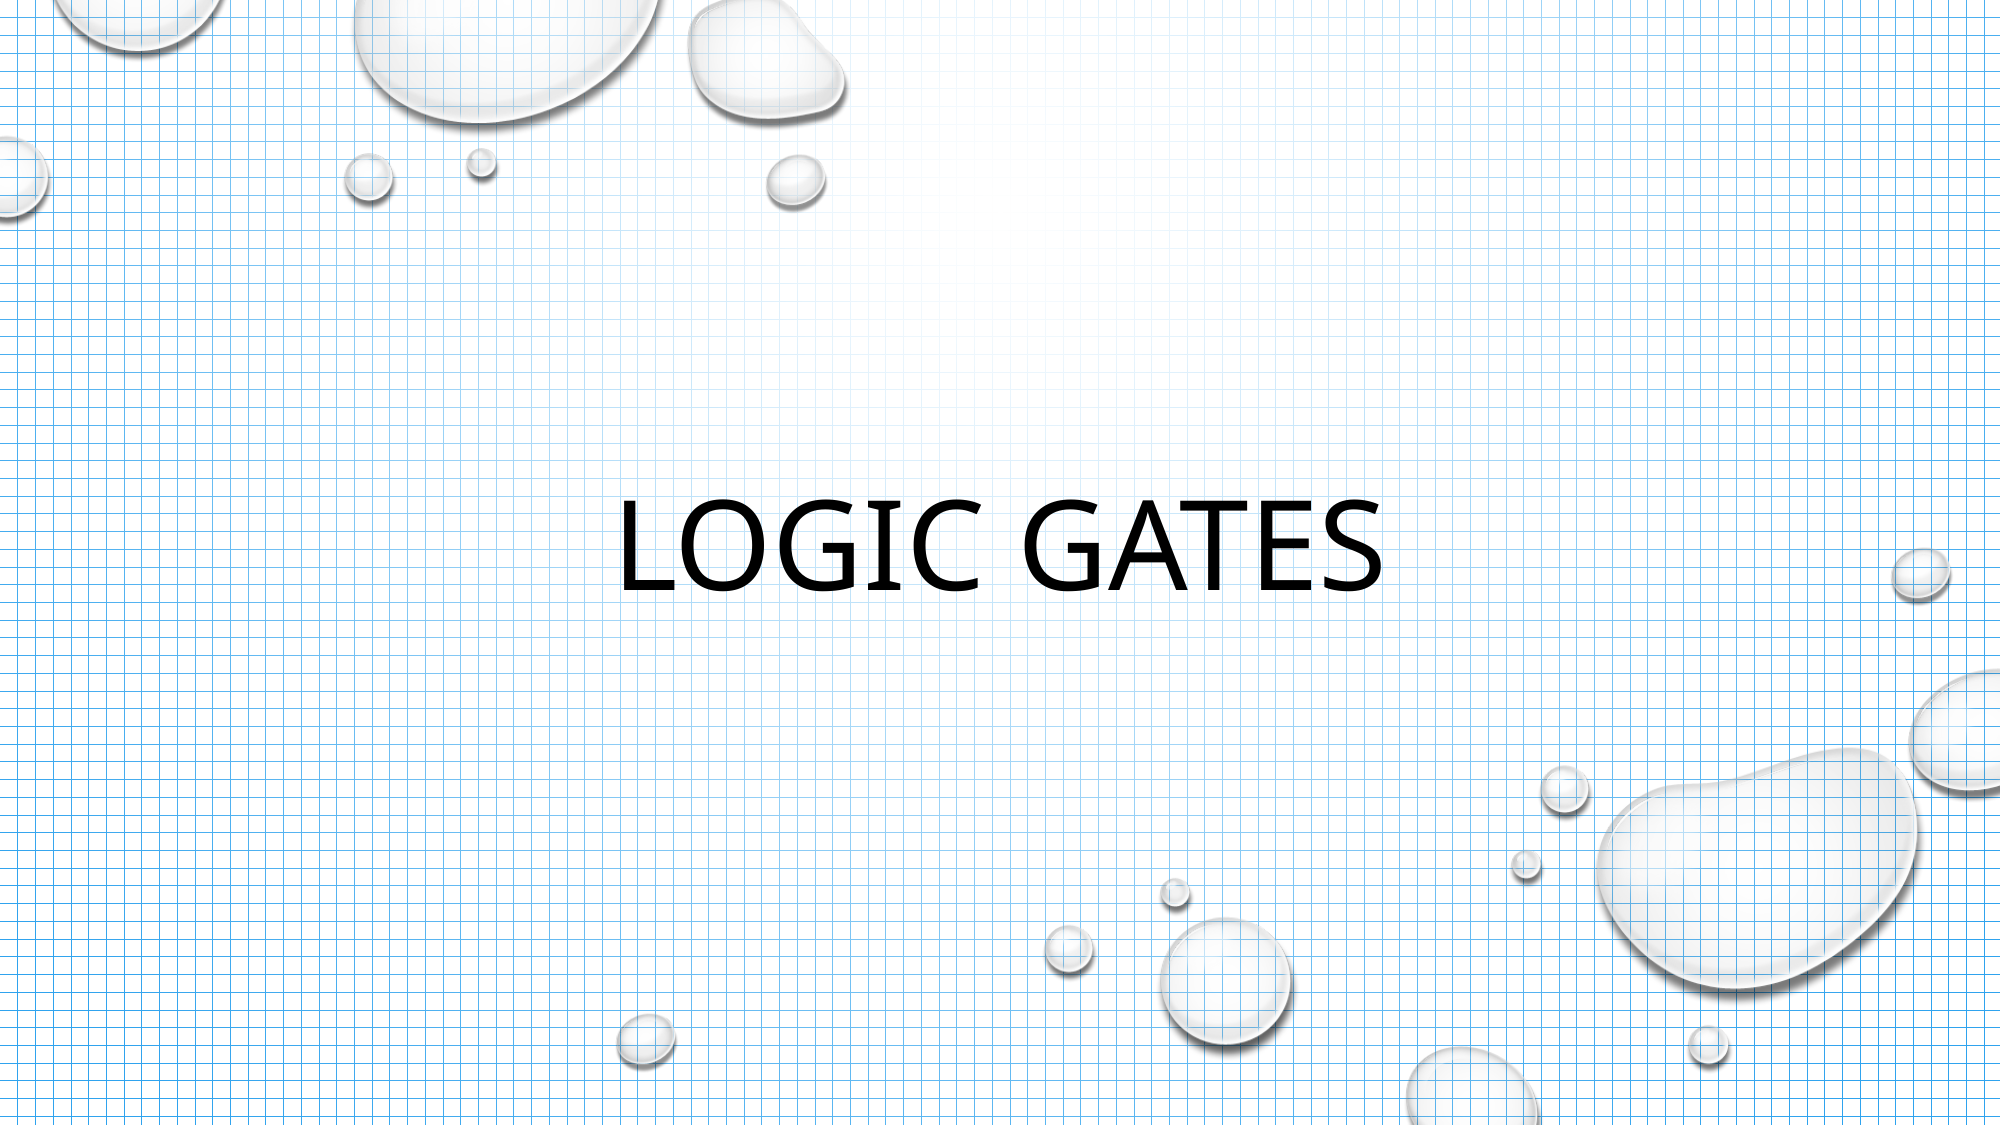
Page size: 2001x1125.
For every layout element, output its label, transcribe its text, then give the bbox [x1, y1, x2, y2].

title Logic Gates [287, 213, 1713, 625]
picture [0, 0, 2000, 1125]
